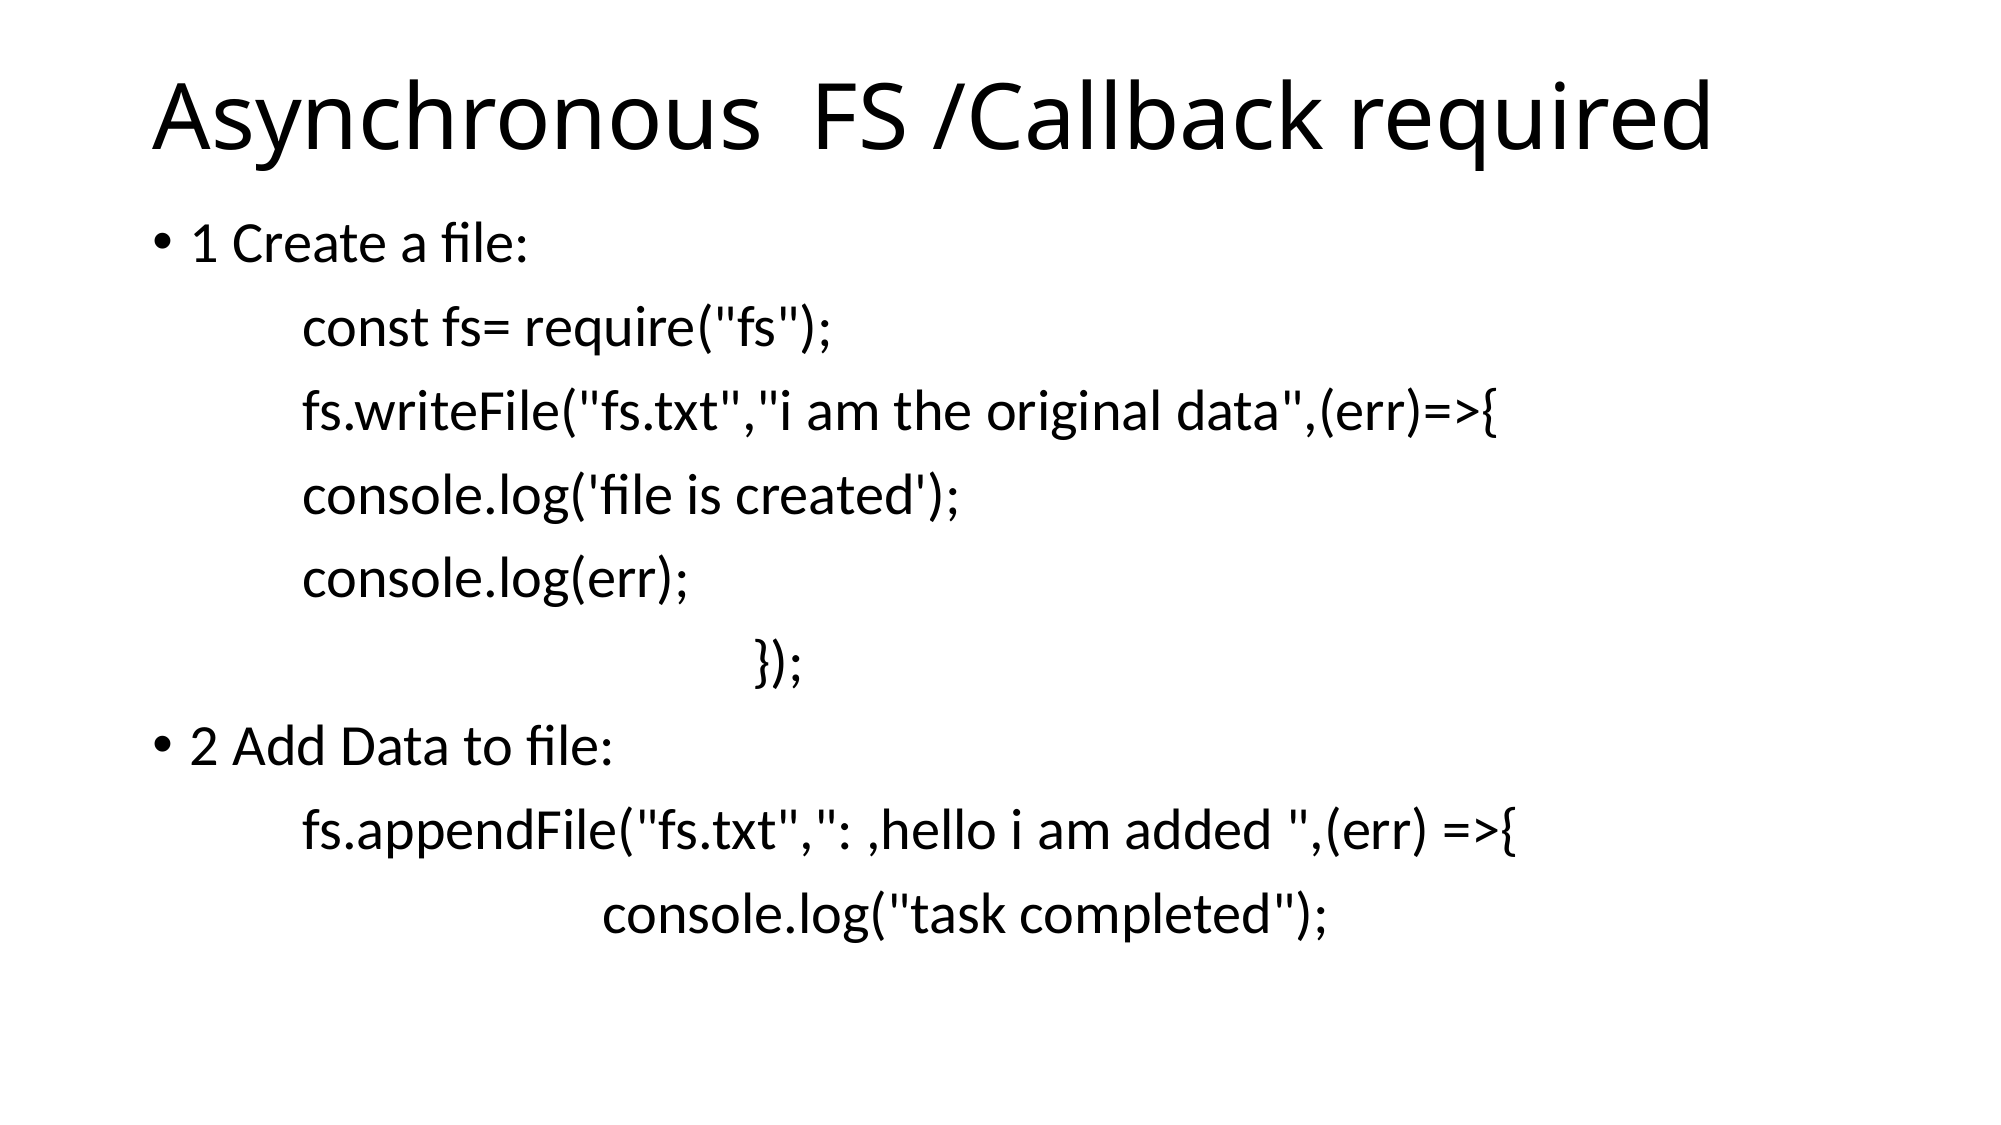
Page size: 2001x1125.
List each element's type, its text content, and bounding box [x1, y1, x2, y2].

list 1 Create a file: const fs= require("fs"); fs.writeFile("fs.txt","i am the original data",(err)=>{ console.log('file is created'); console.log(err); }); 2 Add Data to file: fs.appendFile("fs.txt",": ,hello i am added ",(err) =>{ console.log("task completed"); [137, 204, 1863, 1014]
title Asynchronous FS /Callback required [137, 59, 1863, 180]
